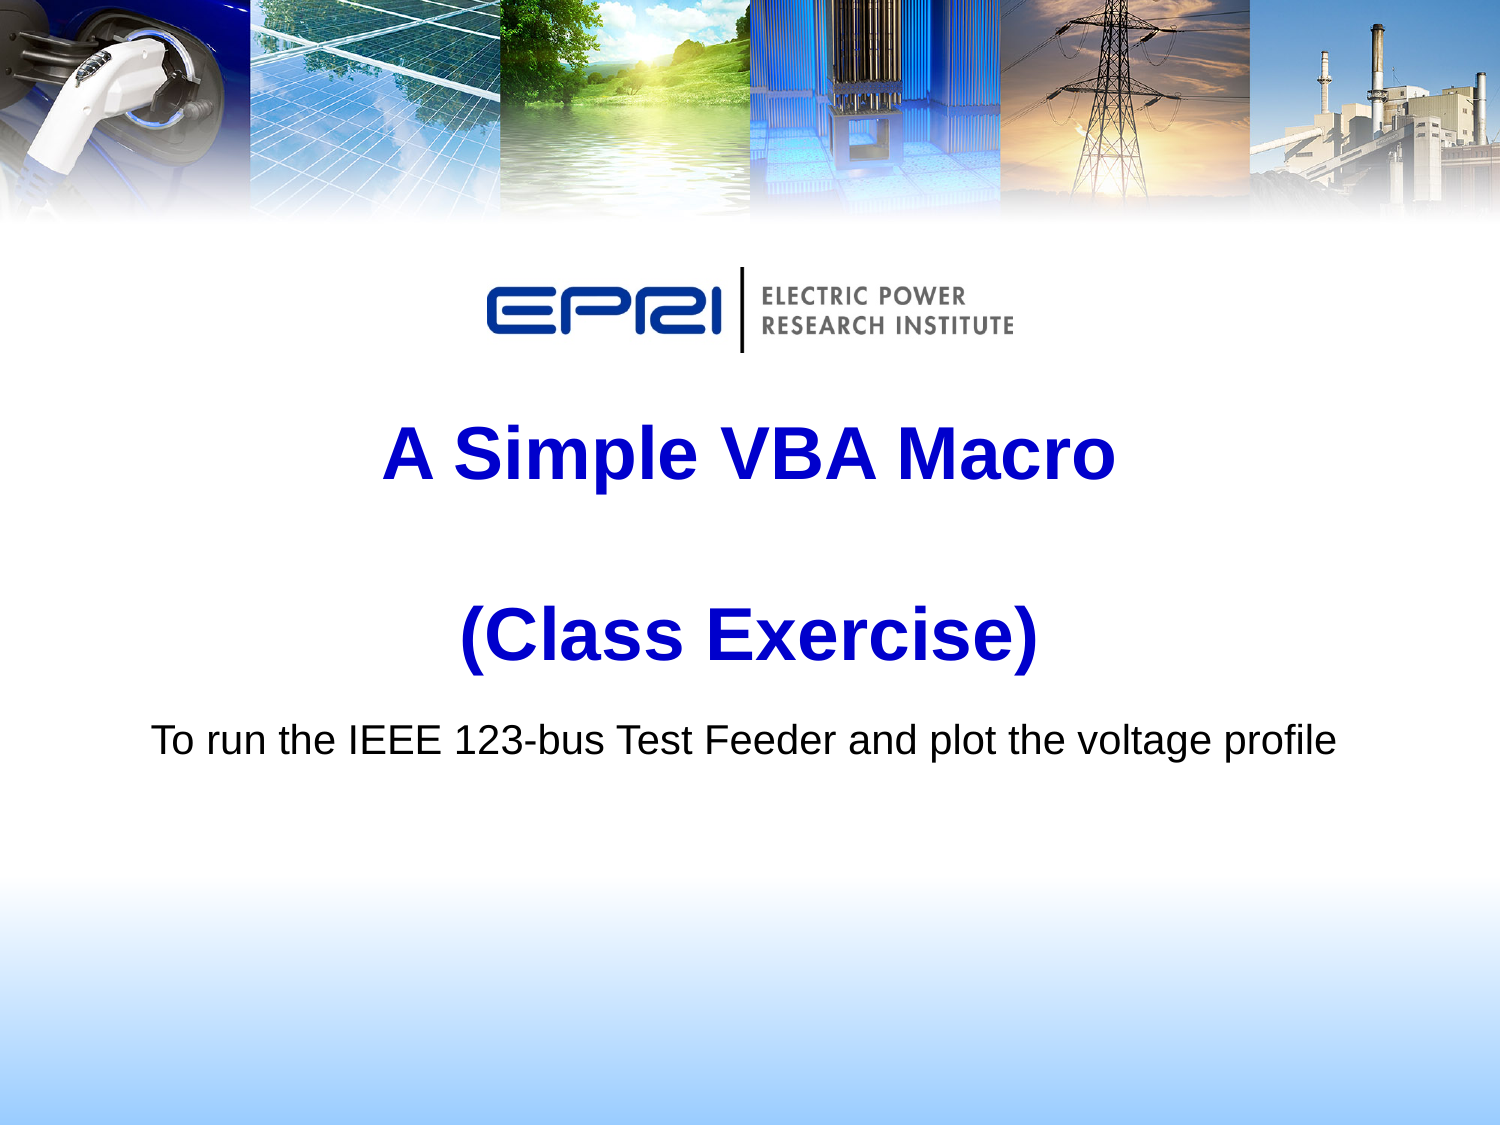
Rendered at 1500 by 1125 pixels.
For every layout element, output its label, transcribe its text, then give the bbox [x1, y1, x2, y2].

subtitle To run the IEEE 123-bus Test Feeder and plot the voltage profile [59, 704, 1441, 1066]
picture [0, 0, 1500, 225]
title A Simple VBA Macro (Class Exercise) [59, 389, 1441, 691]
picture [487, 267, 1013, 353]
